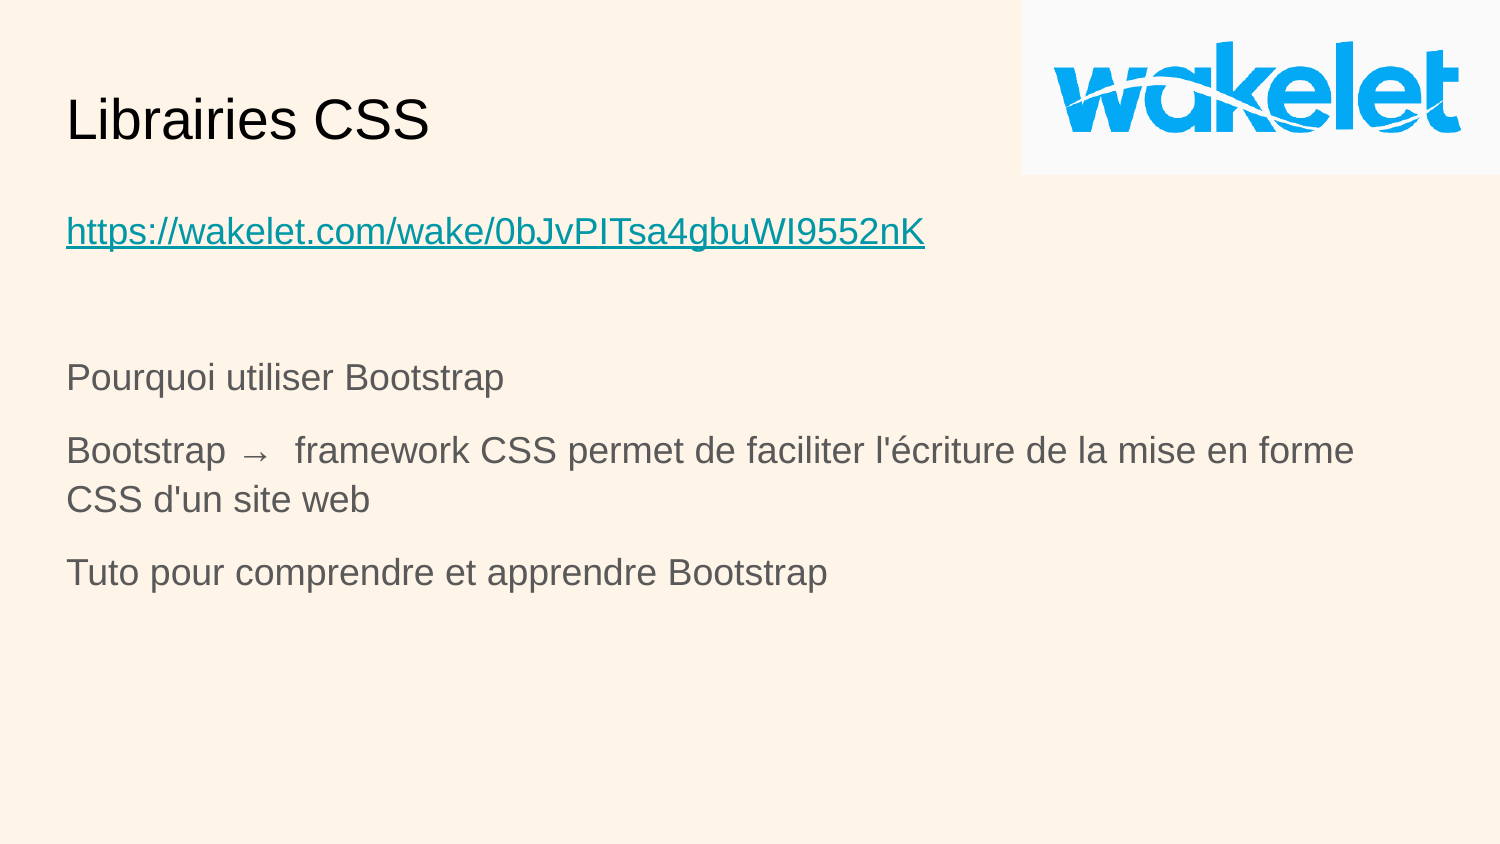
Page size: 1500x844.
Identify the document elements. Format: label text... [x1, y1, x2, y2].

list https://wakelet.com/wake/0bJvPITsa4gbuWI9552nK Pourquoi utiliser Bootstrap Bootstrap → framework CSS permet de faciliter l'écriture de la mise en forme CSS d'un site web Tuto pour comprendre et apprendre Bootstrap [51, 189, 1449, 750]
picture [1022, 0, 1500, 176]
title Librairies CSS [51, 72, 1017, 167]
